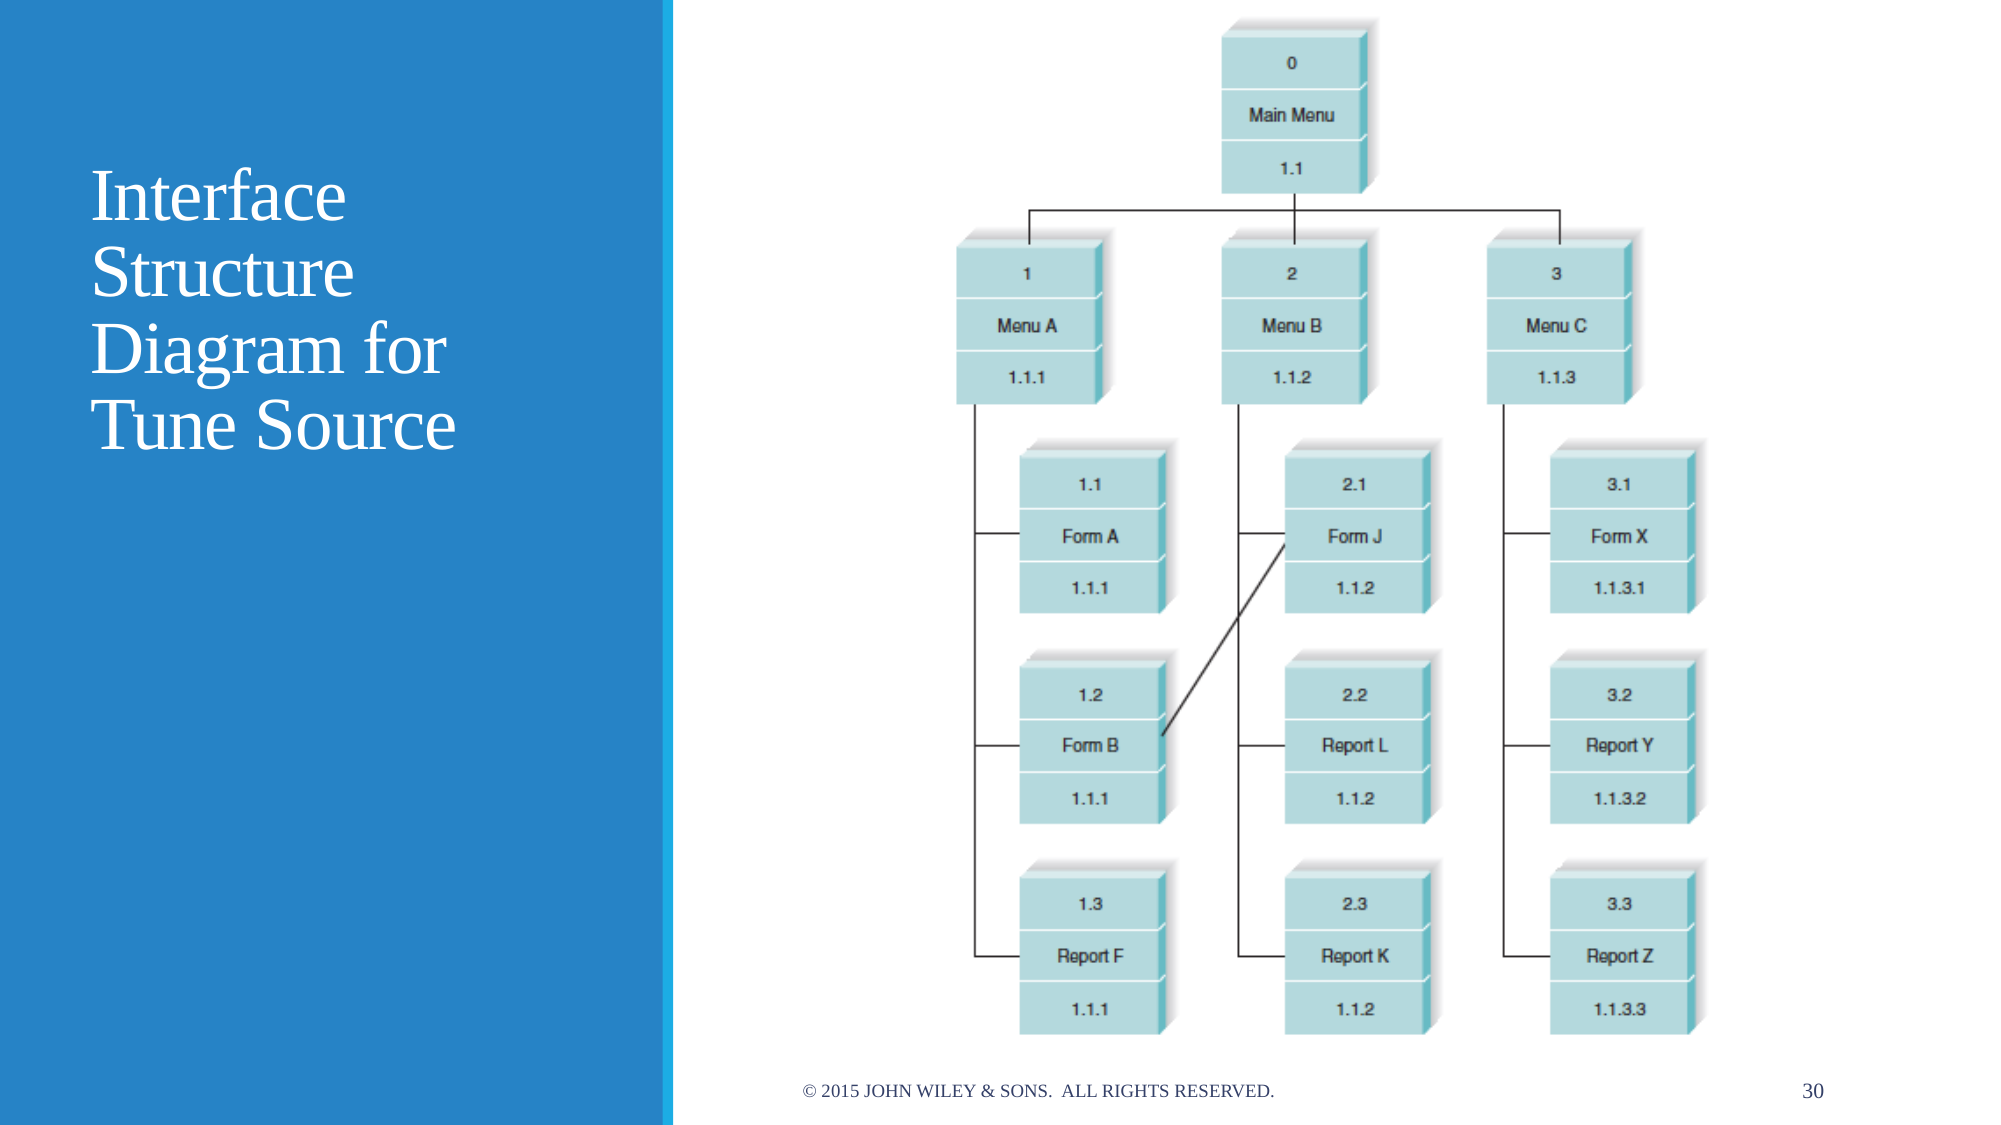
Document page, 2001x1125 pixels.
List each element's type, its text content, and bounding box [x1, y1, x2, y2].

title Interface Structure Diagram for Tune Source [75, 97, 600, 473]
picture [934, 14, 1722, 1056]
footer © 2015 John Wiley & Sons. All Rights Reserved. [787, 1059, 1550, 1120]
slide_number 30 [1624, 1059, 1840, 1120]
